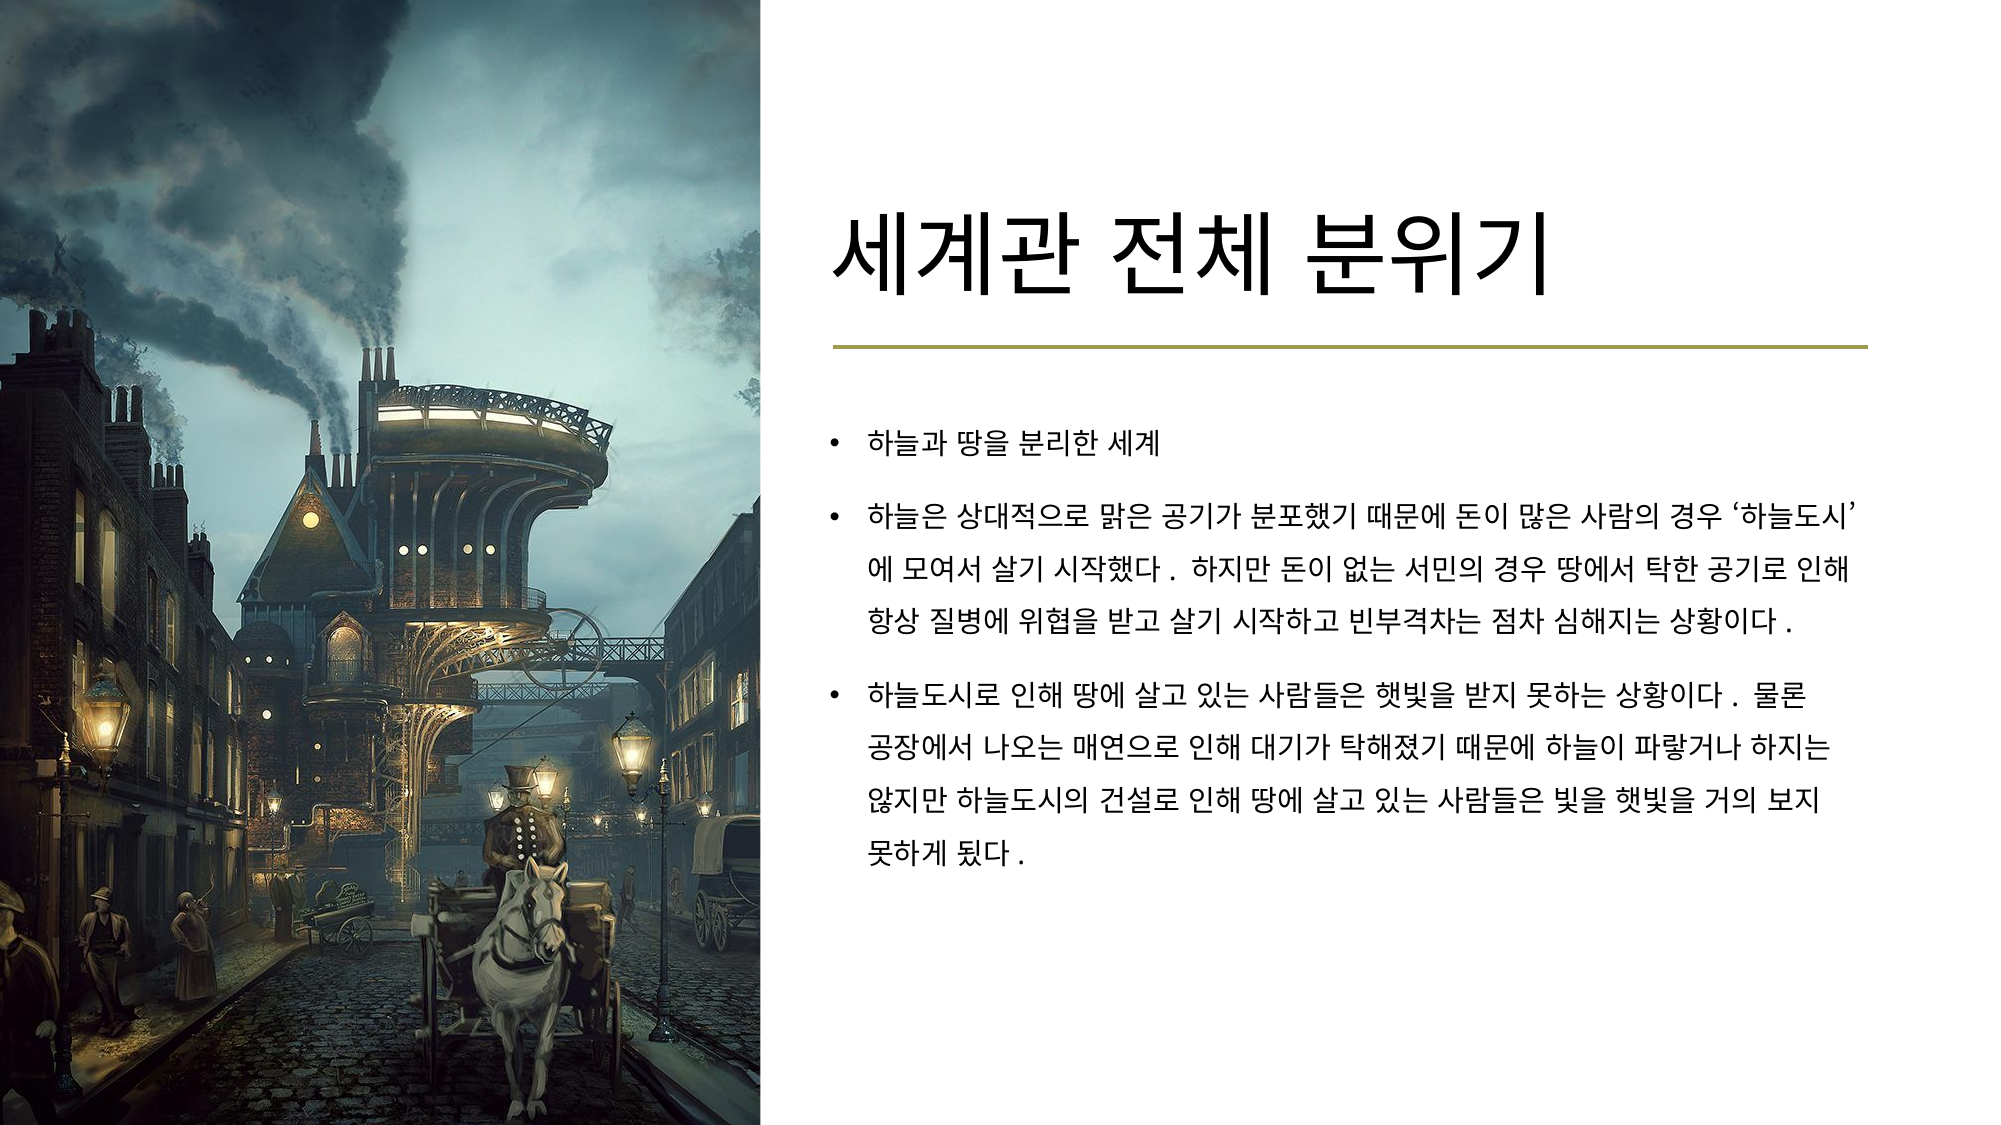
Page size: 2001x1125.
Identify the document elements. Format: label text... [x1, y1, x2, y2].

picture [0, 0, 761, 1125]
list 하늘과 땅을 분리한 세계 하늘은 상대적으로 맑은 공기가 분포했기 때문에 돈이 많은 사람의 경우 ‘하늘도시’에 모여서 살기 시작했다. 하지만 돈이 없는 서민의 경우 땅에서 탁한 공기로 인해 항상 질병에 위협을 받고 살기 시작하고 빈부격차는 점차 심해지는 상황이다. 하늘도시로 인해 땅에 살고 있는 사람들은 햇빛을 받지 못하는 상황이다. 물론 공장에서 나오는 매연으로 인해 대기가 탁해졌기 때문에 하늘이 파랗거나 하지는 않지만 하늘도시의 건설로 인해 땅에 살고 있는 사람들은 빛을 햇빛을 거의 보지 못하게 됬다. [814, 399, 1895, 1021]
title 세계관 전체 분위기 [814, 103, 1895, 315]
